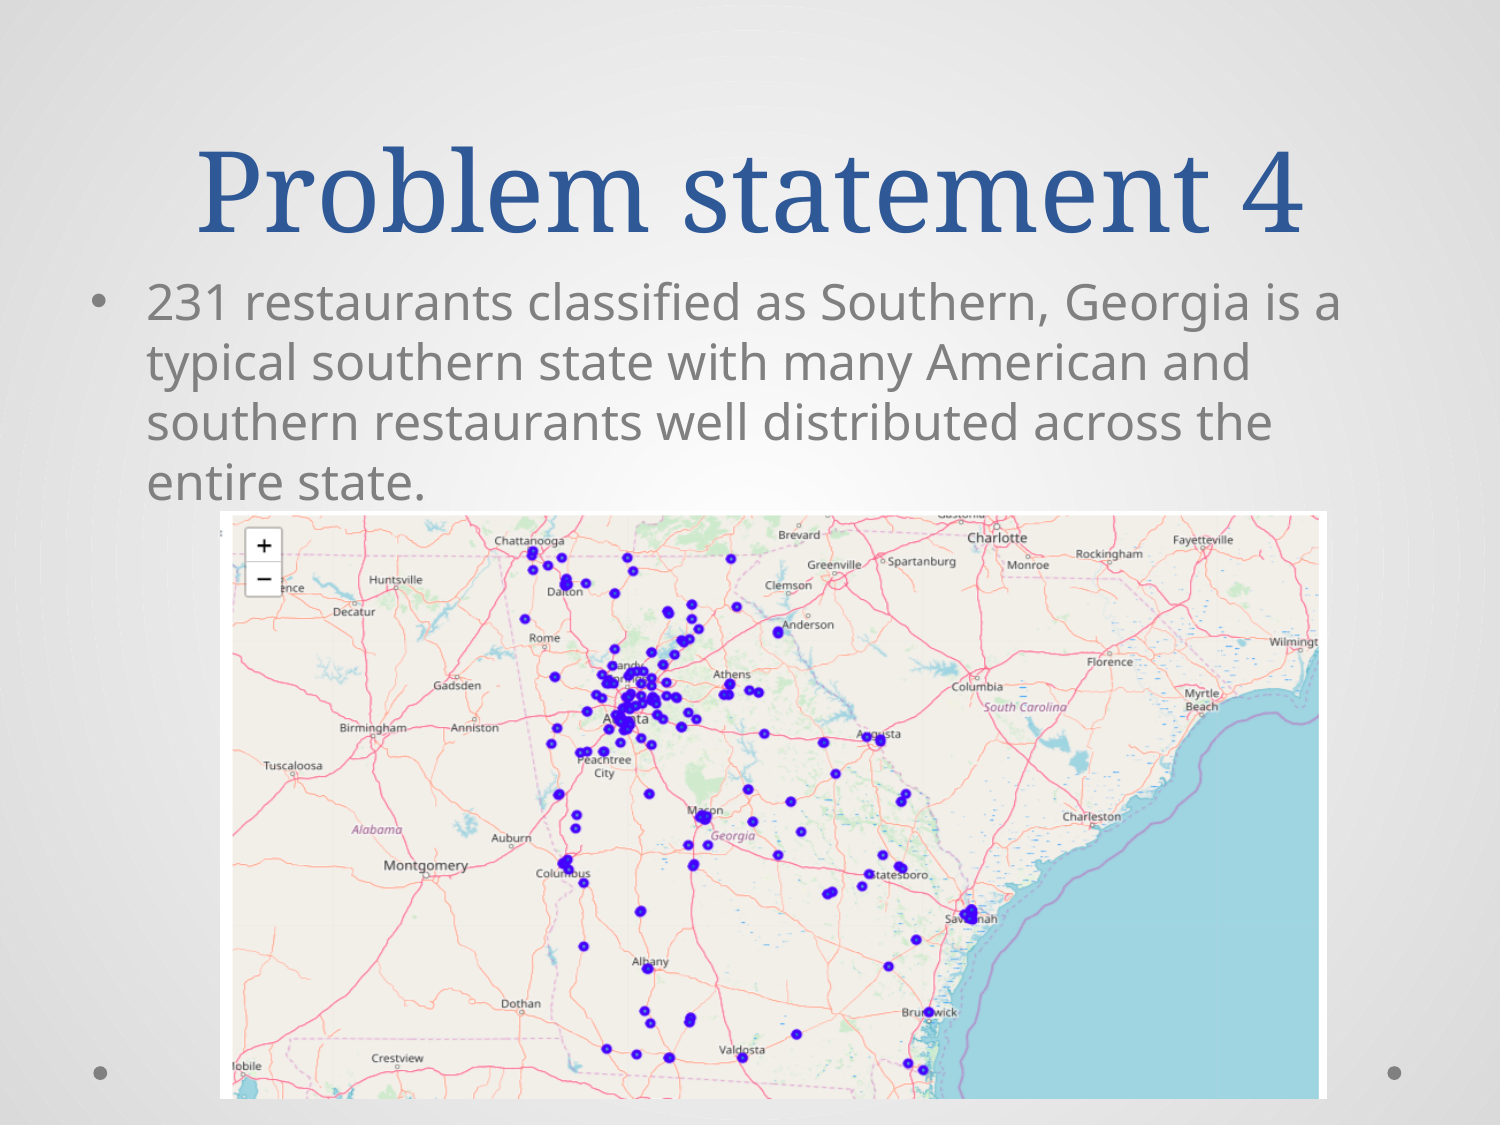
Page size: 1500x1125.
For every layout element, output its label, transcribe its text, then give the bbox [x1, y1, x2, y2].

picture [220, 510, 1328, 1099]
list 231 restaurants classified as Southern, Georgia is a typical southern state with many American and southern restaurants well distributed across the entire state. [75, 262, 1425, 1005]
title Problem statement 4 [75, 0, 1425, 262]
